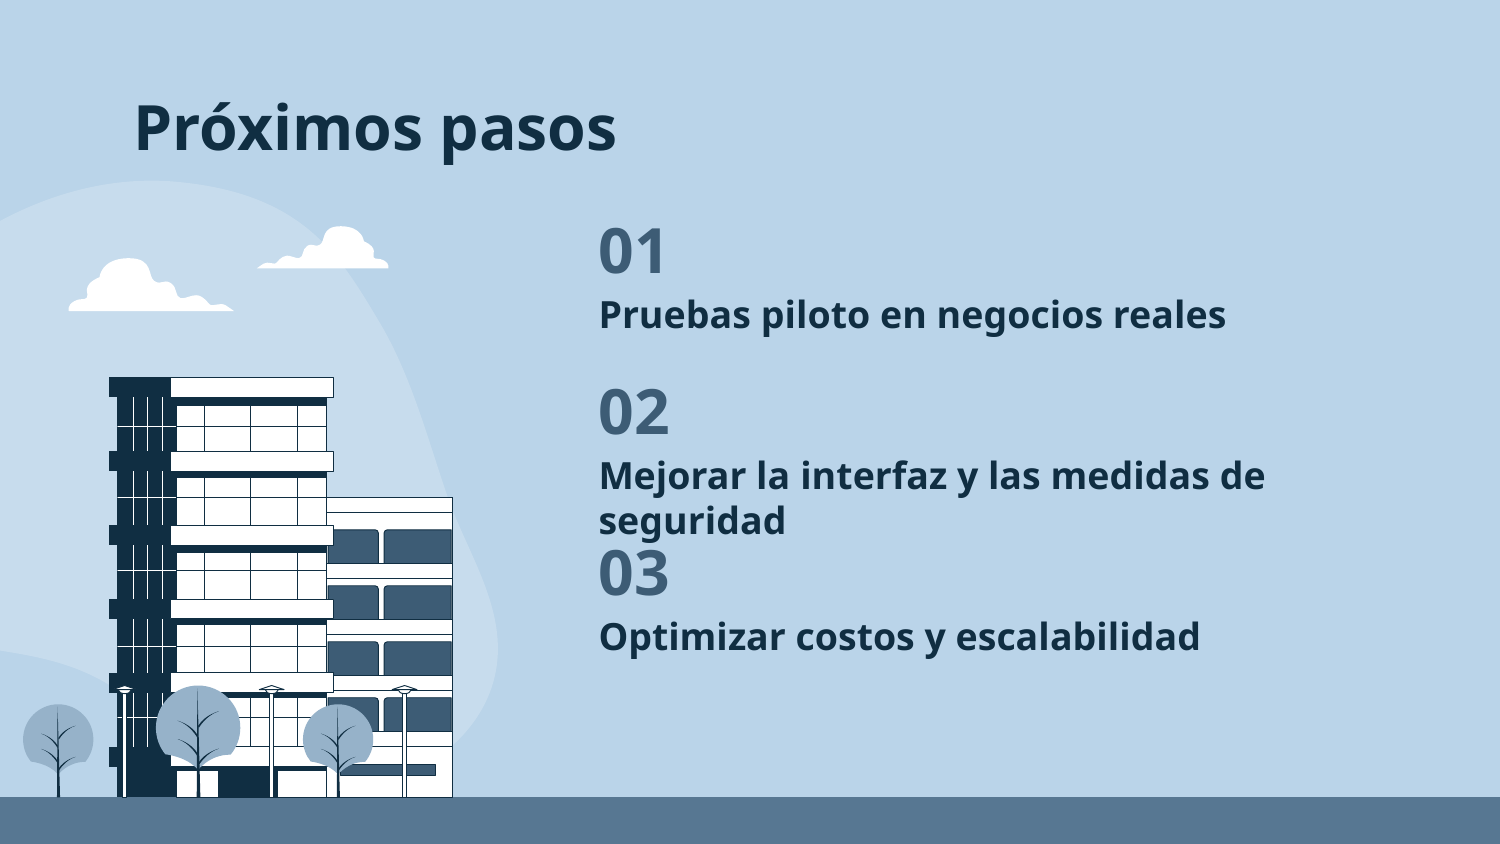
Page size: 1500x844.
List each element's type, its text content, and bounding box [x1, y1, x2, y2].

subtitle Optimizar costos y escalabilidad [583, 598, 1382, 673]
title 02 [583, 388, 704, 437]
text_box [0, 180, 504, 798]
subtitle Pruebas piloto en negocios reales [583, 276, 1382, 352]
title 03 [583, 549, 704, 598]
subtitle Mejorar la interfaz y las medidas de seguridad [583, 437, 1382, 513]
title 01 [583, 227, 704, 276]
title Próximos pasos [118, 73, 1382, 168]
